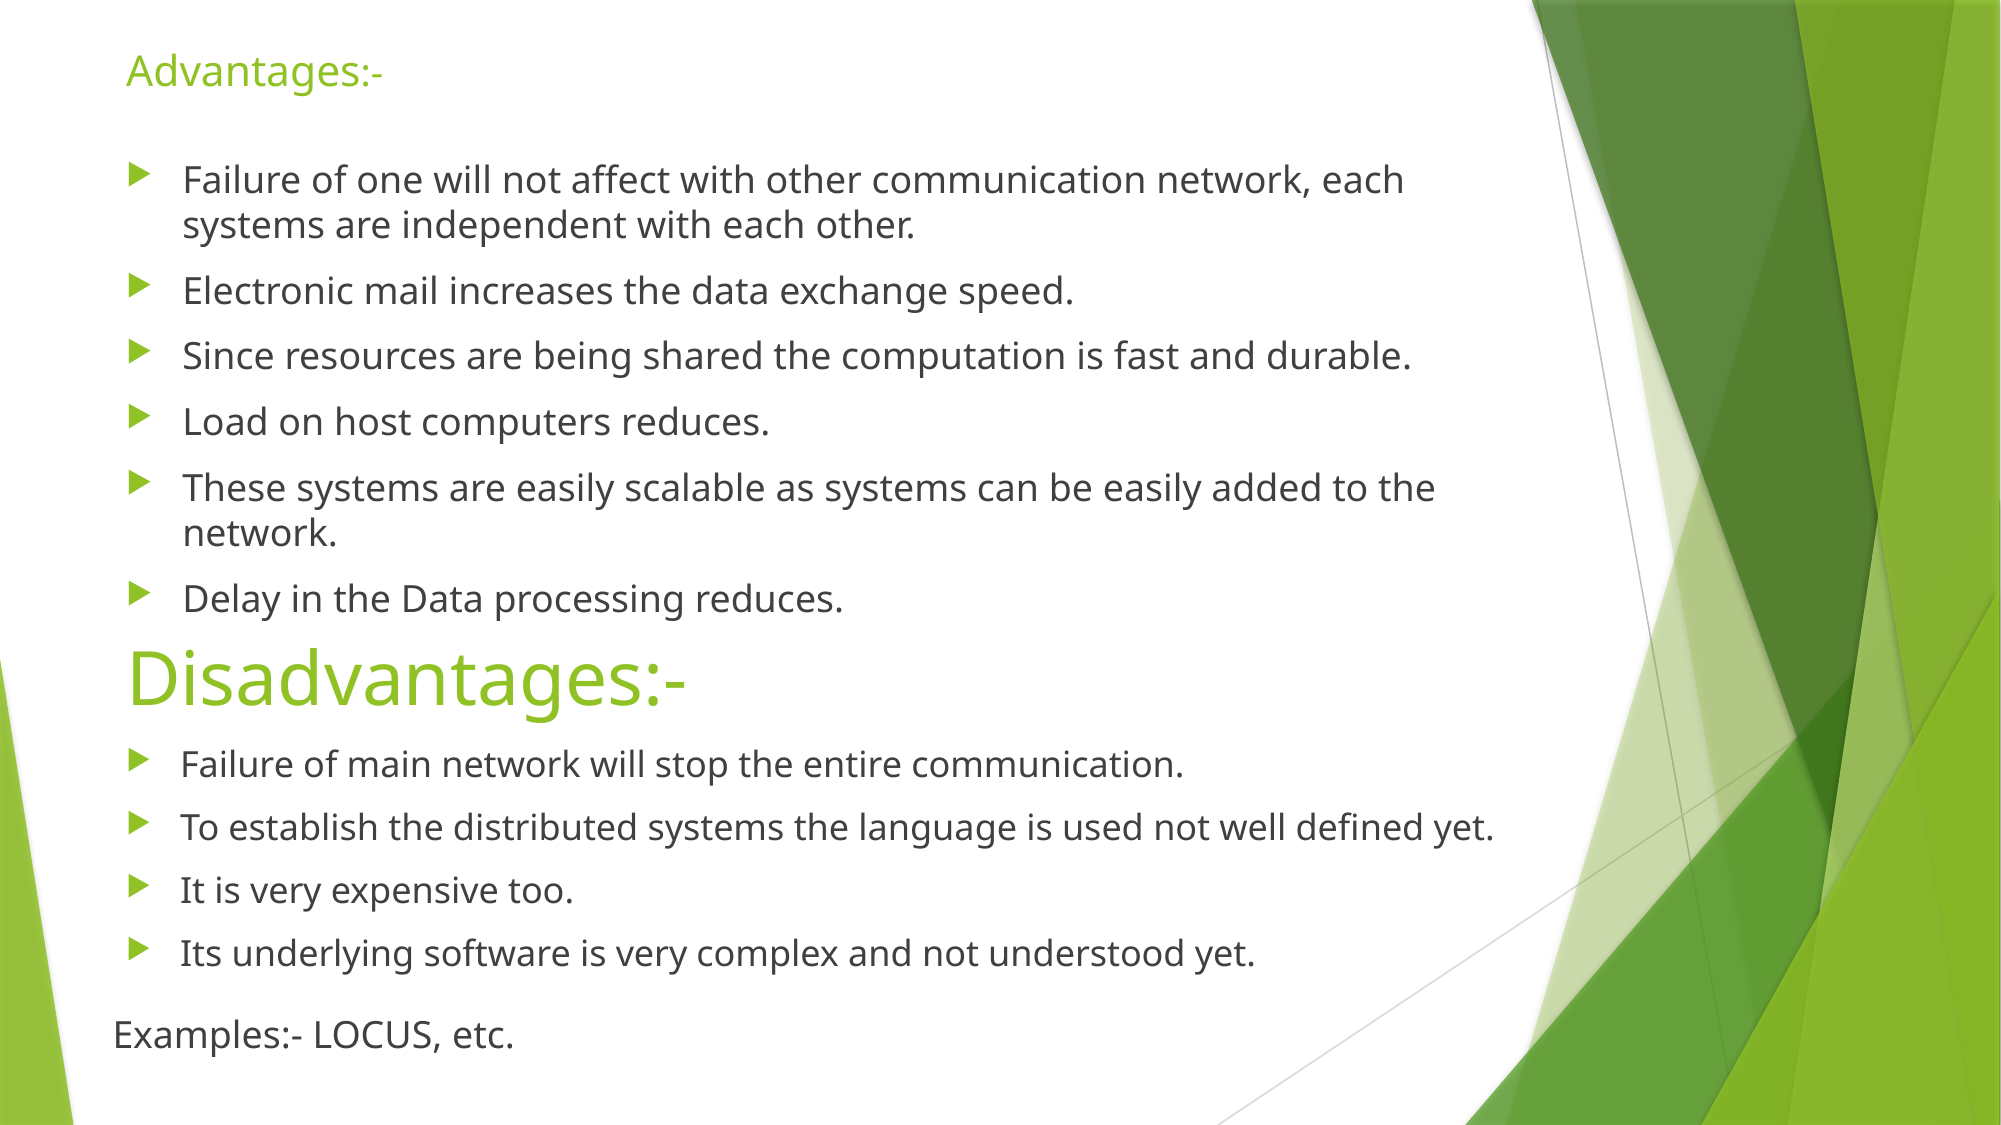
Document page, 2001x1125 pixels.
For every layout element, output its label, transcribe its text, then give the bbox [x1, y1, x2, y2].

text_box Examples:- LOCUS, etc. [97, 1003, 1508, 1089]
title Advantages:- [111, 36, 1522, 148]
text_box Disadvantages:- [111, 623, 1522, 734]
text_box Failure of main network will stop the entire communication. To establish the distributed systems the language is used not well defined yet. It is very expensive too. Its underlying software is very complex and not understood yet. [111, 734, 1522, 990]
list Failure of one will not affect with other communication network, each systems are independent with each other. Electronic mail increases the data exchange speed. Since resources are being shared the computation is fast and durable. Load on host computers reduces. These systems are easily scalable as systems can be easily added to the network. Delay in the Data processing reduces. [111, 148, 1522, 623]
